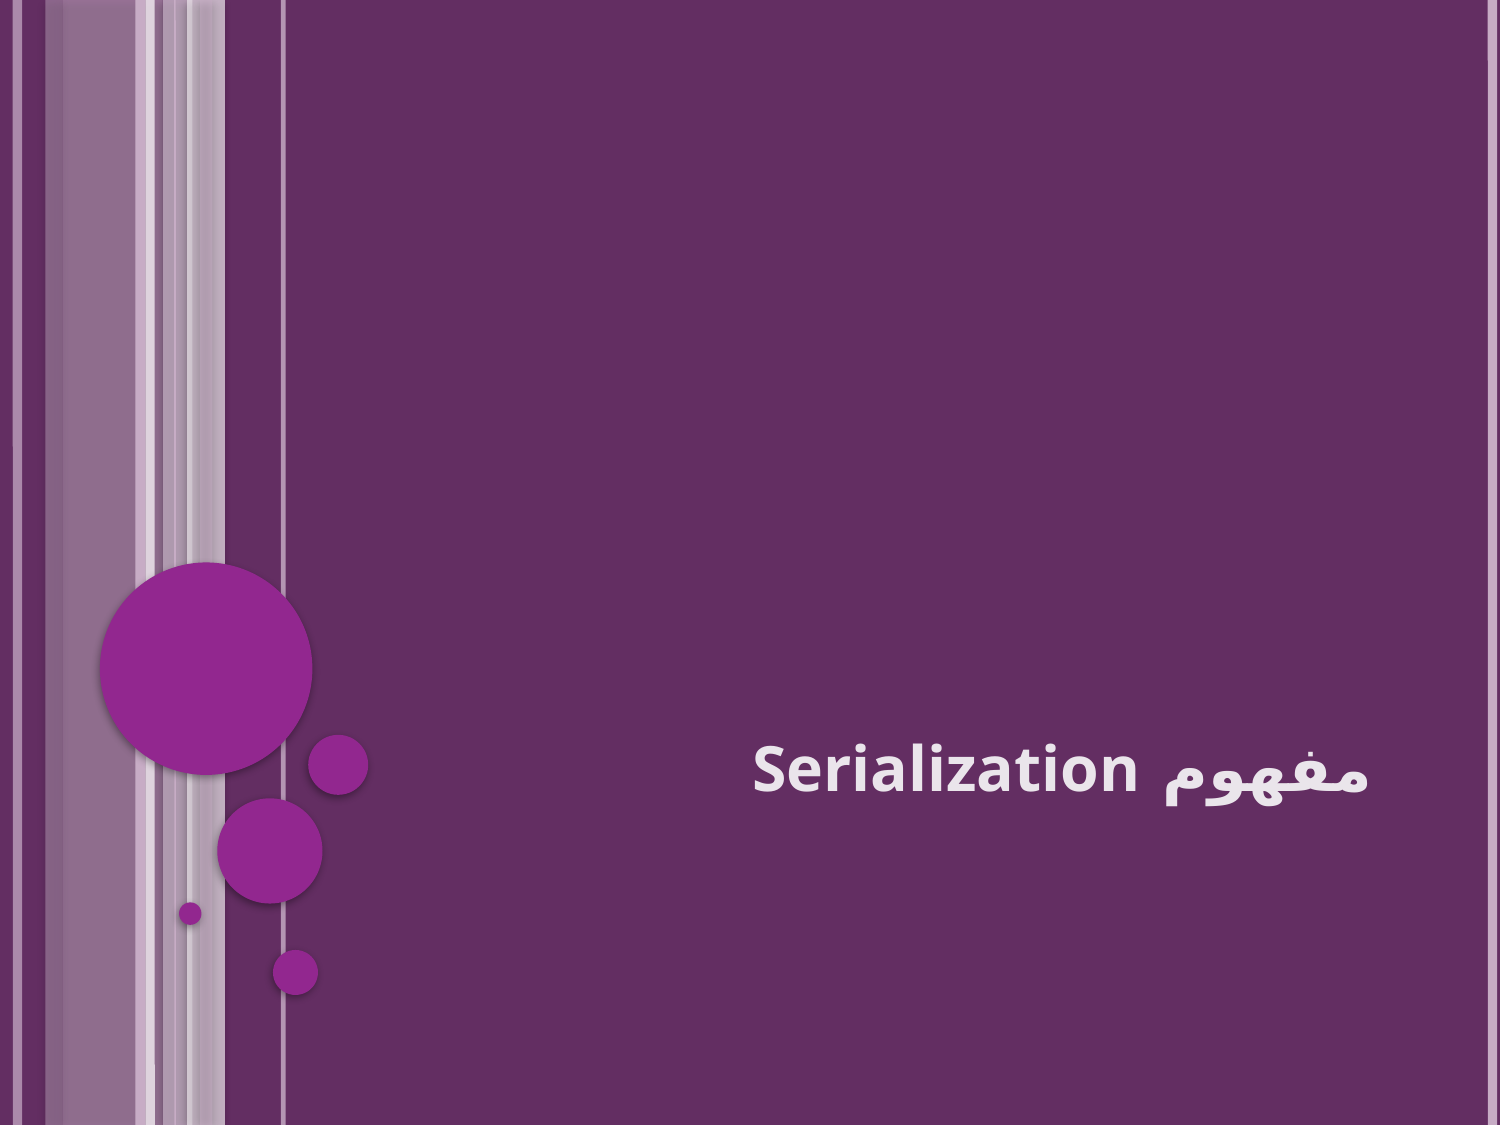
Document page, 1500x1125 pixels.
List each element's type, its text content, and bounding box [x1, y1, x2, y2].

title مفهوم Serialization [375, 474, 1388, 812]
